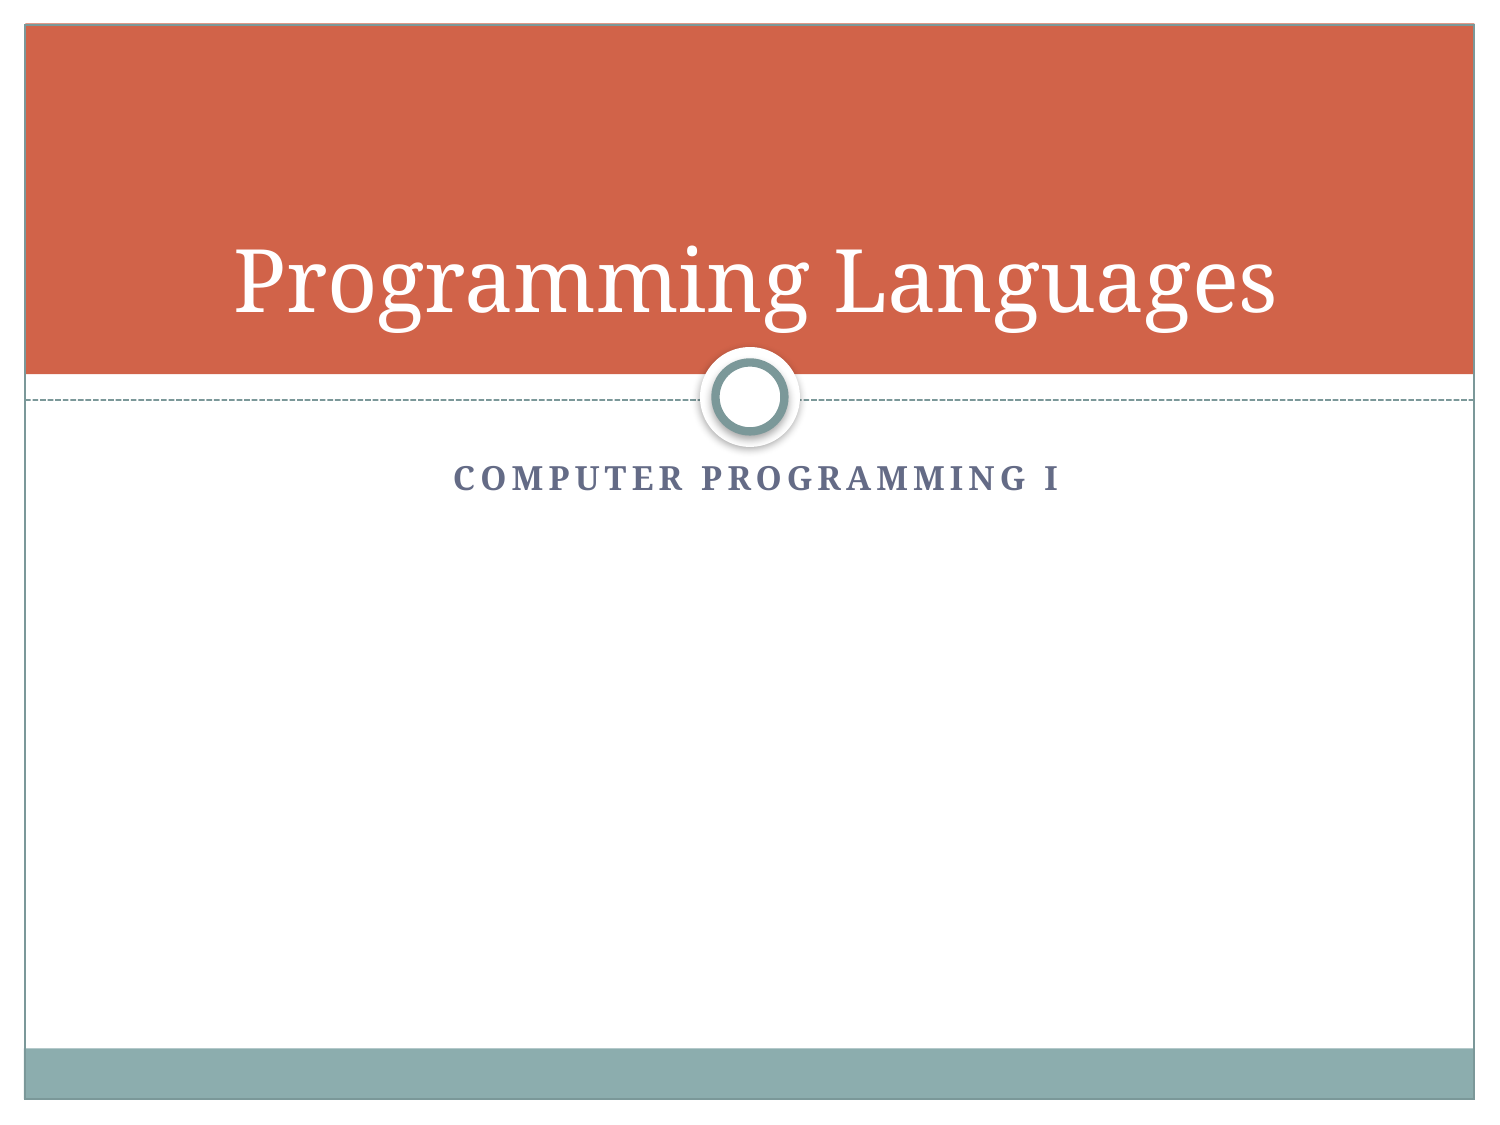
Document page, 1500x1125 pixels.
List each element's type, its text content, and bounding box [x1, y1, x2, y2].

list Computer Programming I [224, 450, 1288, 725]
title Programming Languages [118, 87, 1394, 338]
